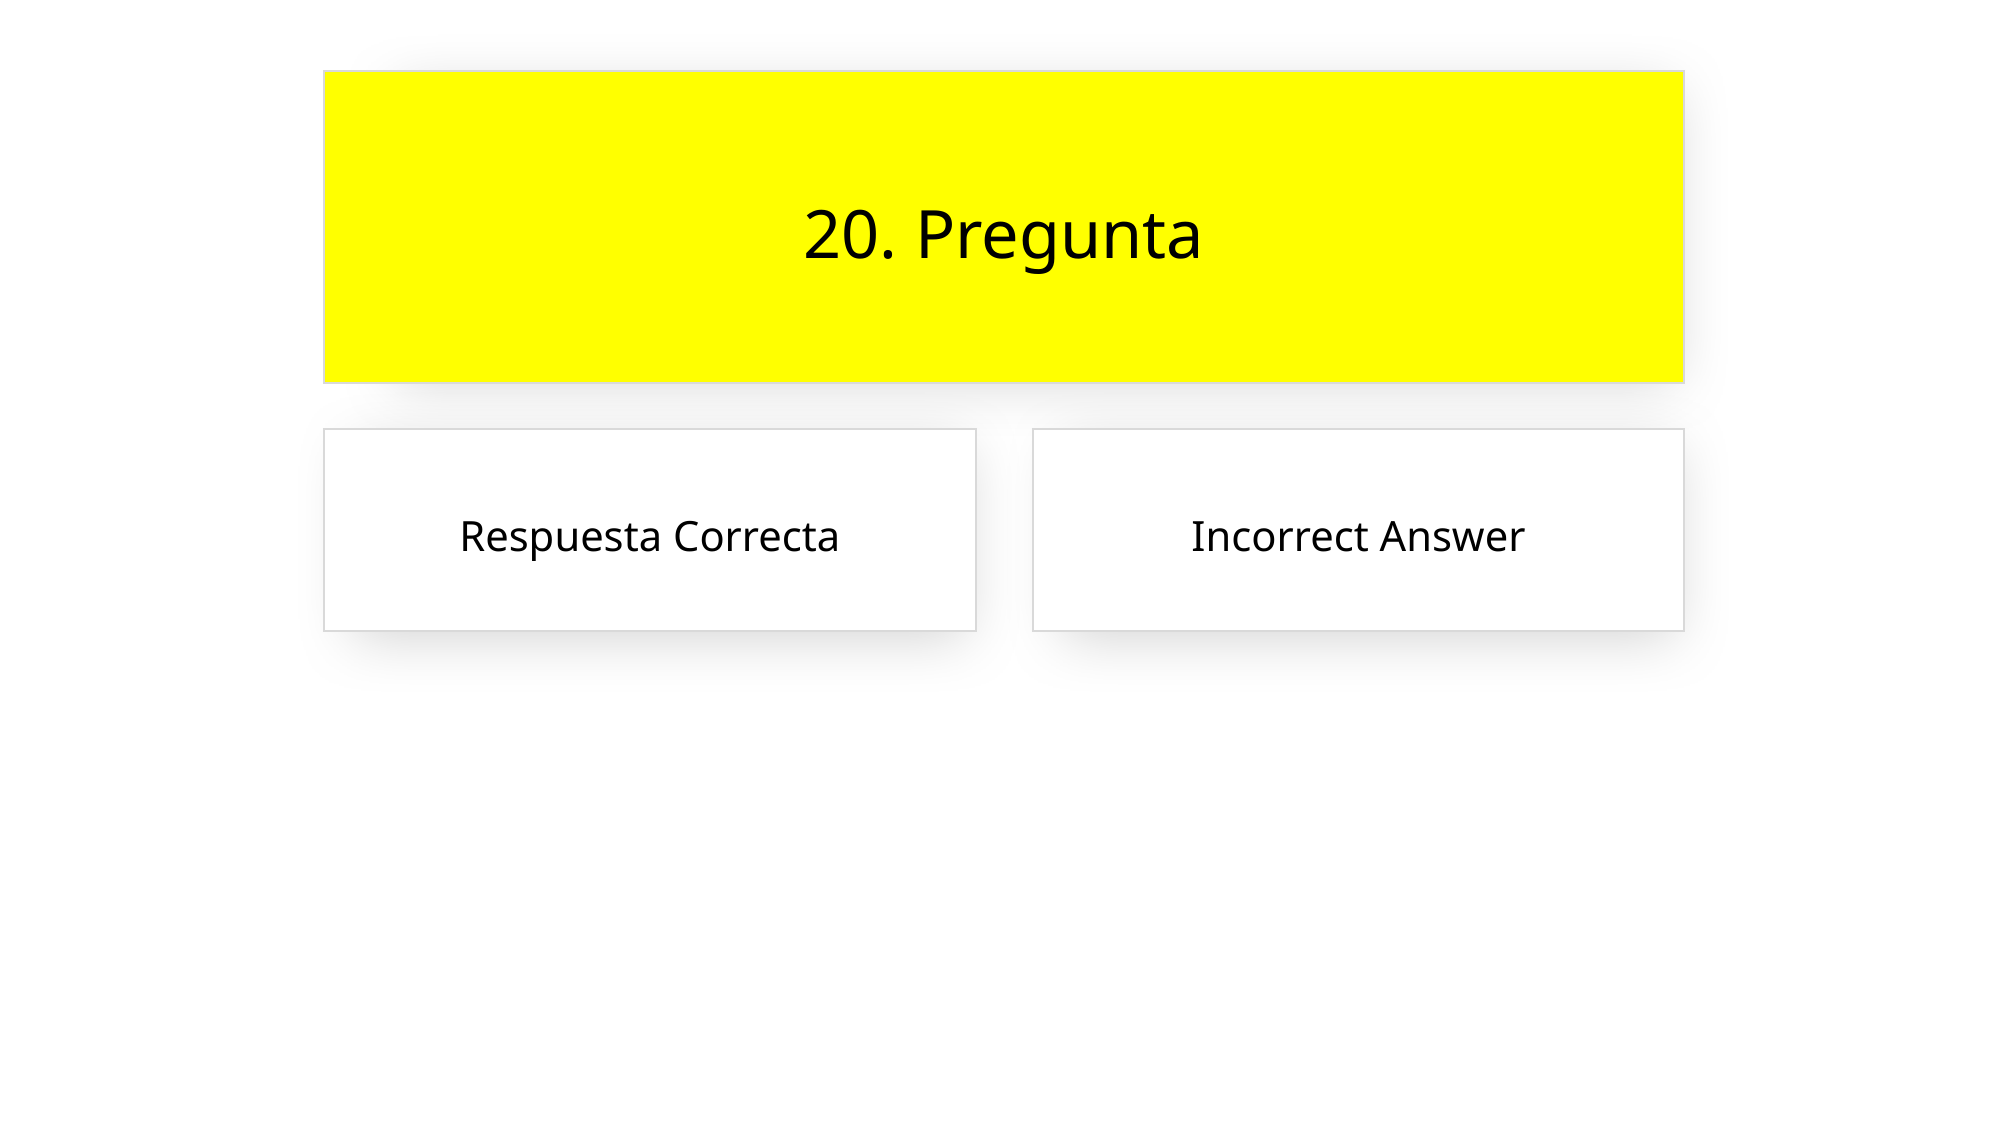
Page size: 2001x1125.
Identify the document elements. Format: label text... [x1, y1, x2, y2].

text_box 20. Pregunta [323, 70, 1685, 384]
text_box Incorrect Answer [1032, 428, 1685, 632]
text_box Respuesta Correcta [323, 428, 977, 632]
